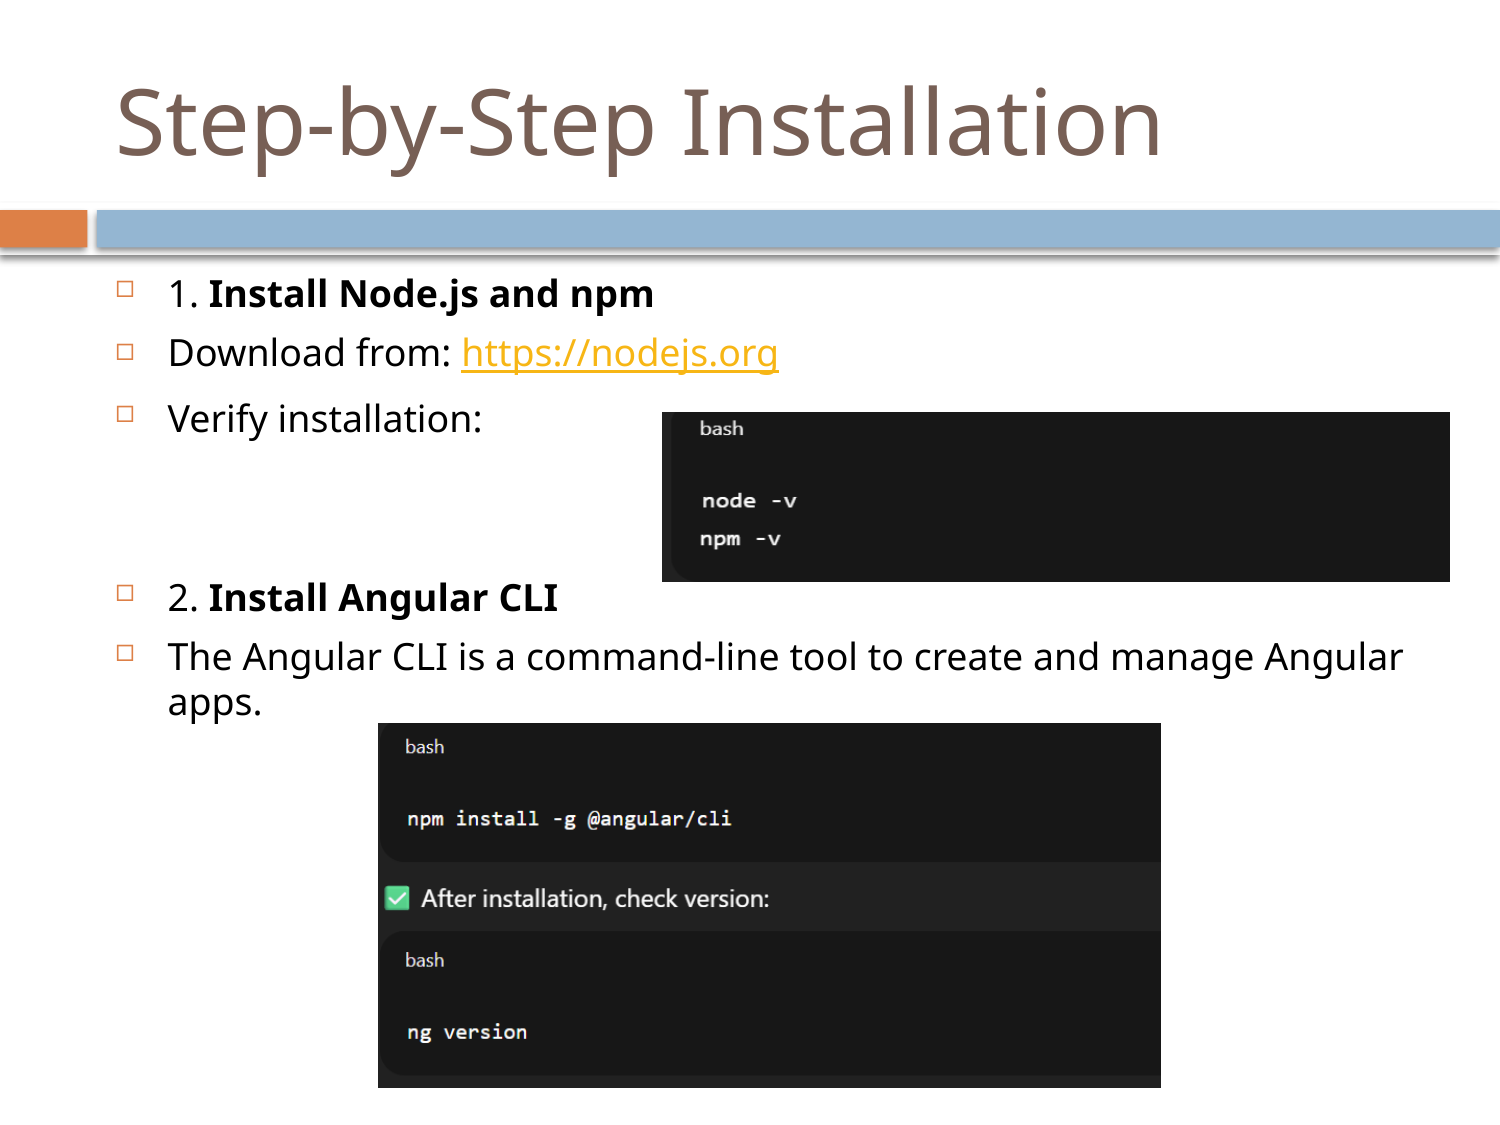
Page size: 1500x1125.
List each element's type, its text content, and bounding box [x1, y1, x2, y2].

list 1. Install Node.js and npm Download from: https://nodejs.org Verify installation: 2. Install Angular CLI The Angular CLI is a command-line tool to create and manage Angular apps. [100, 262, 1438, 1000]
picture [377, 723, 1161, 1088]
picture [662, 412, 1451, 582]
title Step-by-Step Installation [100, 37, 1438, 200]
